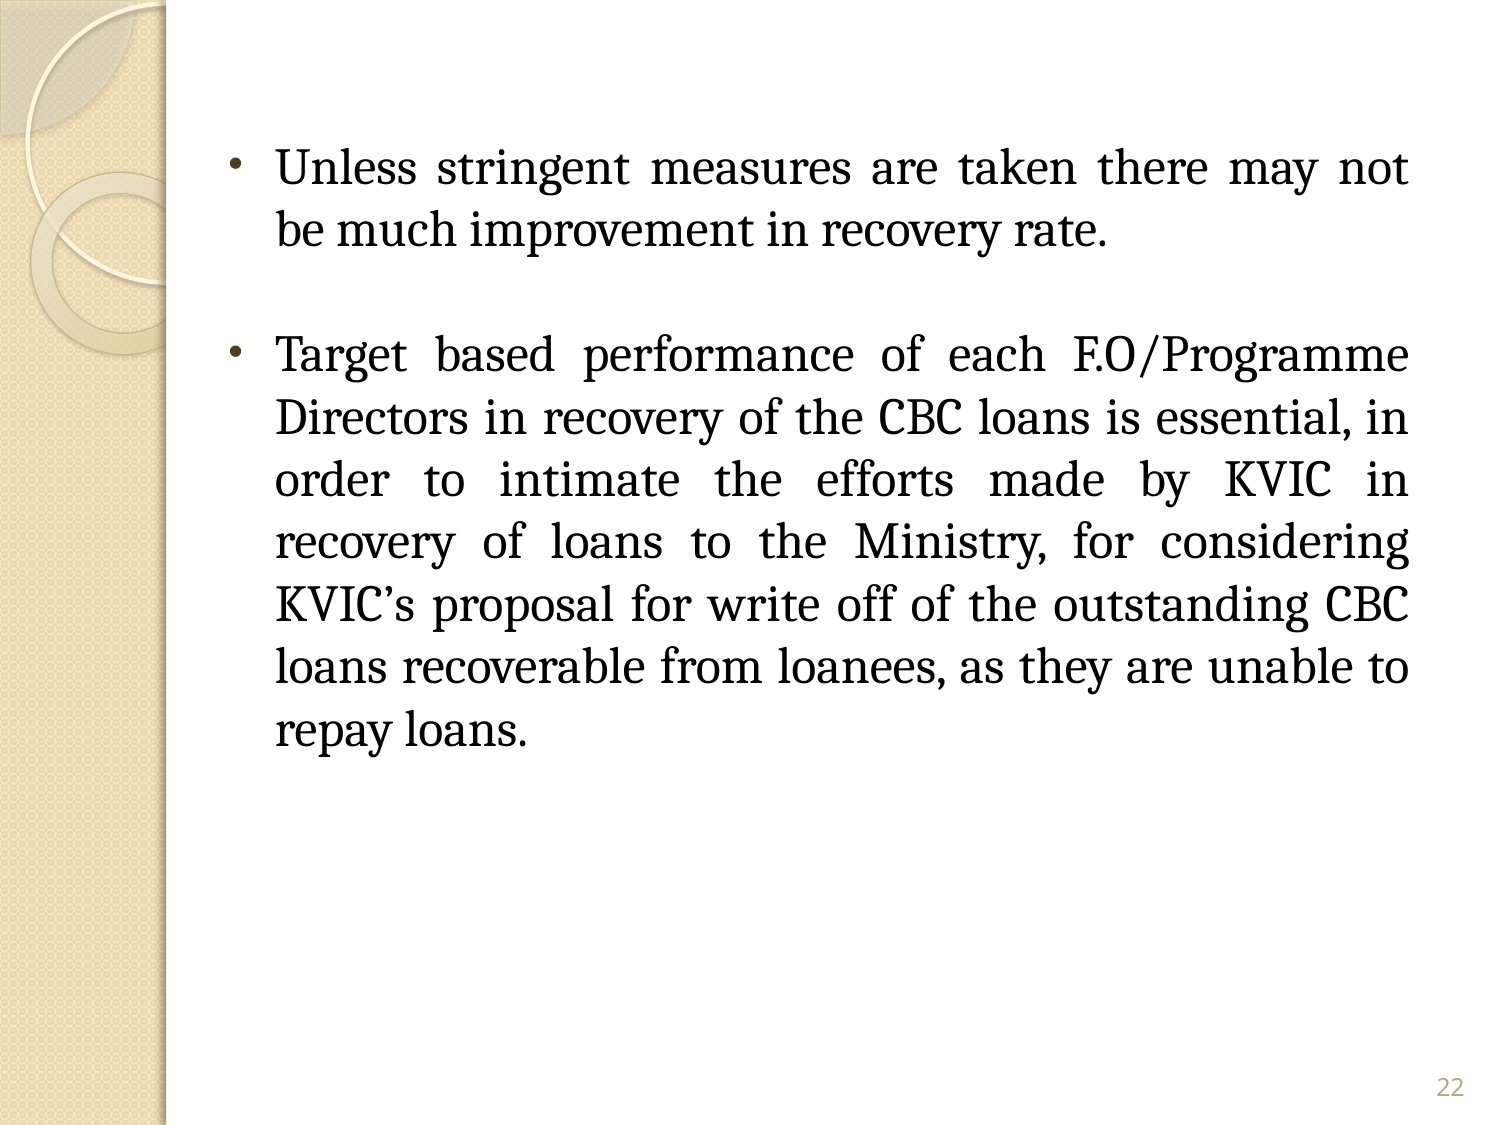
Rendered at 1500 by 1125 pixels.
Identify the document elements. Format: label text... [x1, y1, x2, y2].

list Unless stringent measures are taken there may not be much improvement in recovery rate. Target based performance of each F.O/Programme Directors in recovery of the CBC loans is essential, in order to intimate the efforts made by KVIC in recovery of loans to the Ministry, for considering KVIC’s proposal for write off of the outstanding CBC loans recoverable from loanees, as they are unable to repay loans. [200, 125, 1425, 1005]
slide_number 22 [1413, 1034, 1488, 1113]
